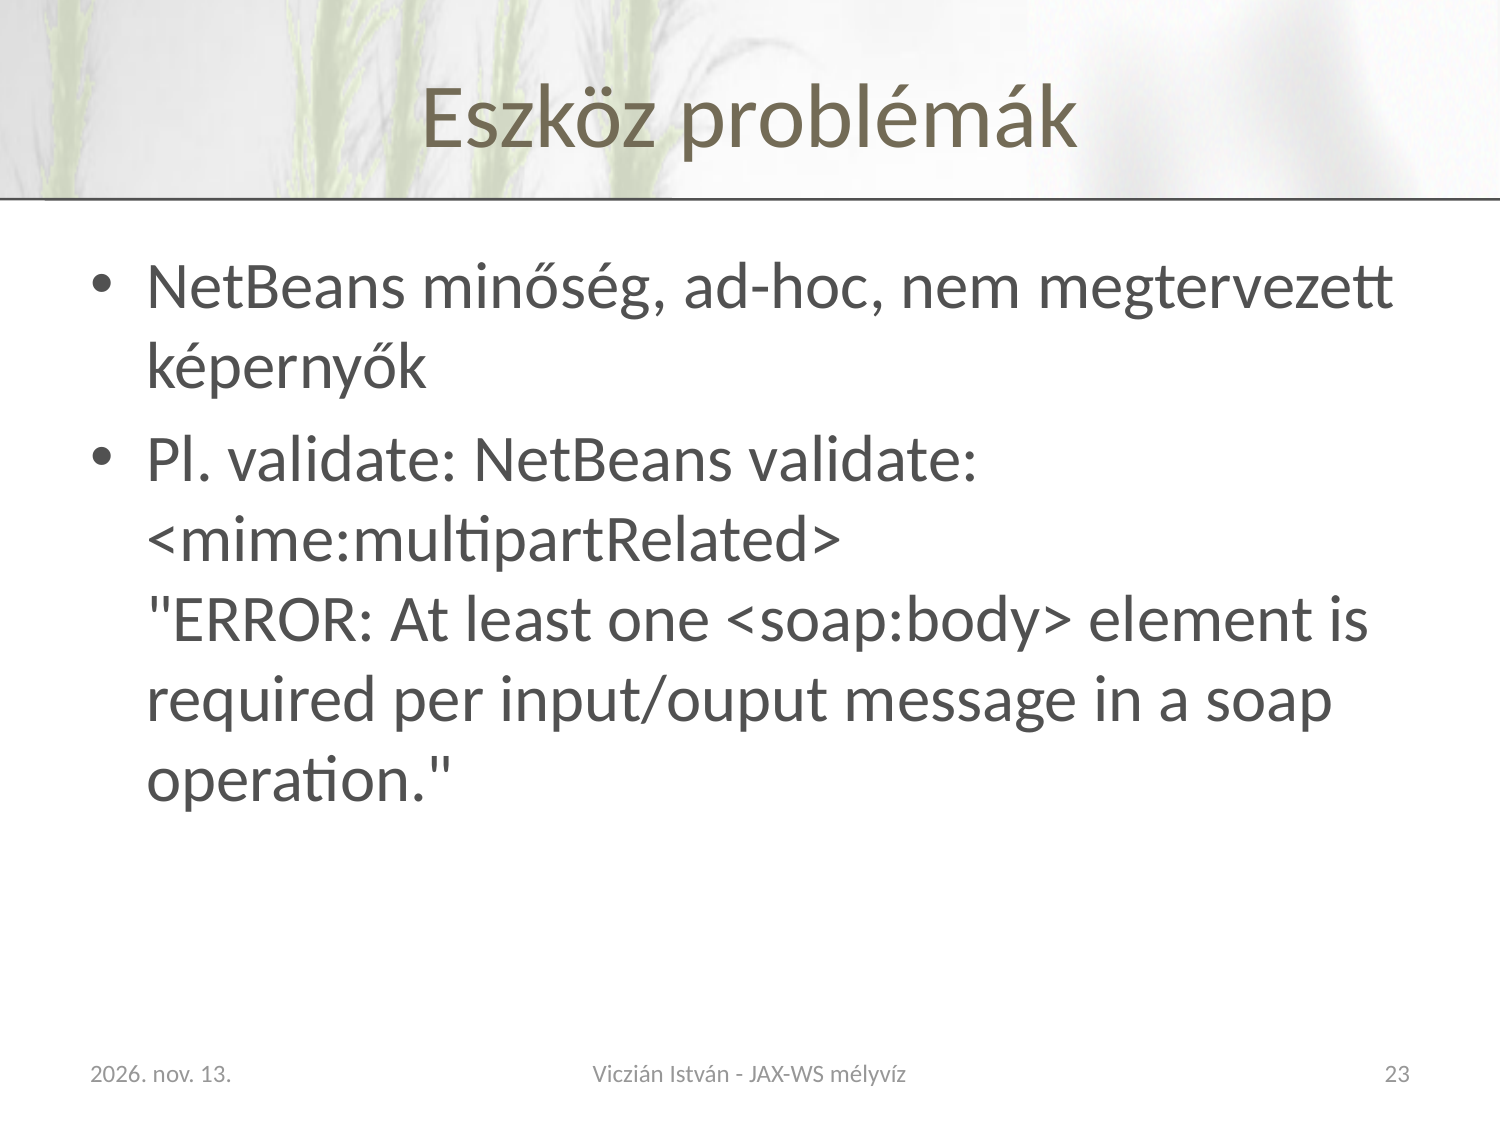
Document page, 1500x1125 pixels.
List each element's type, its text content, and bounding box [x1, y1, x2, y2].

list NetBeans minőség, ad-hoc, nem megtervezett képernyők Pl. validate: NetBeans validate: <mime:multipartRelated> "ERROR: At least one <soap:body> element is required per input/ouput message in a soap operation." [75, 234, 1425, 1005]
slide_number 23 [1074, 1042, 1425, 1103]
footer Viczián István - JAX-WS mélyvíz [512, 1042, 988, 1103]
title Eszköz problémák [75, 45, 1425, 176]
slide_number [75, 1042, 425, 1103]
picture [0, 0, 1500, 198]
